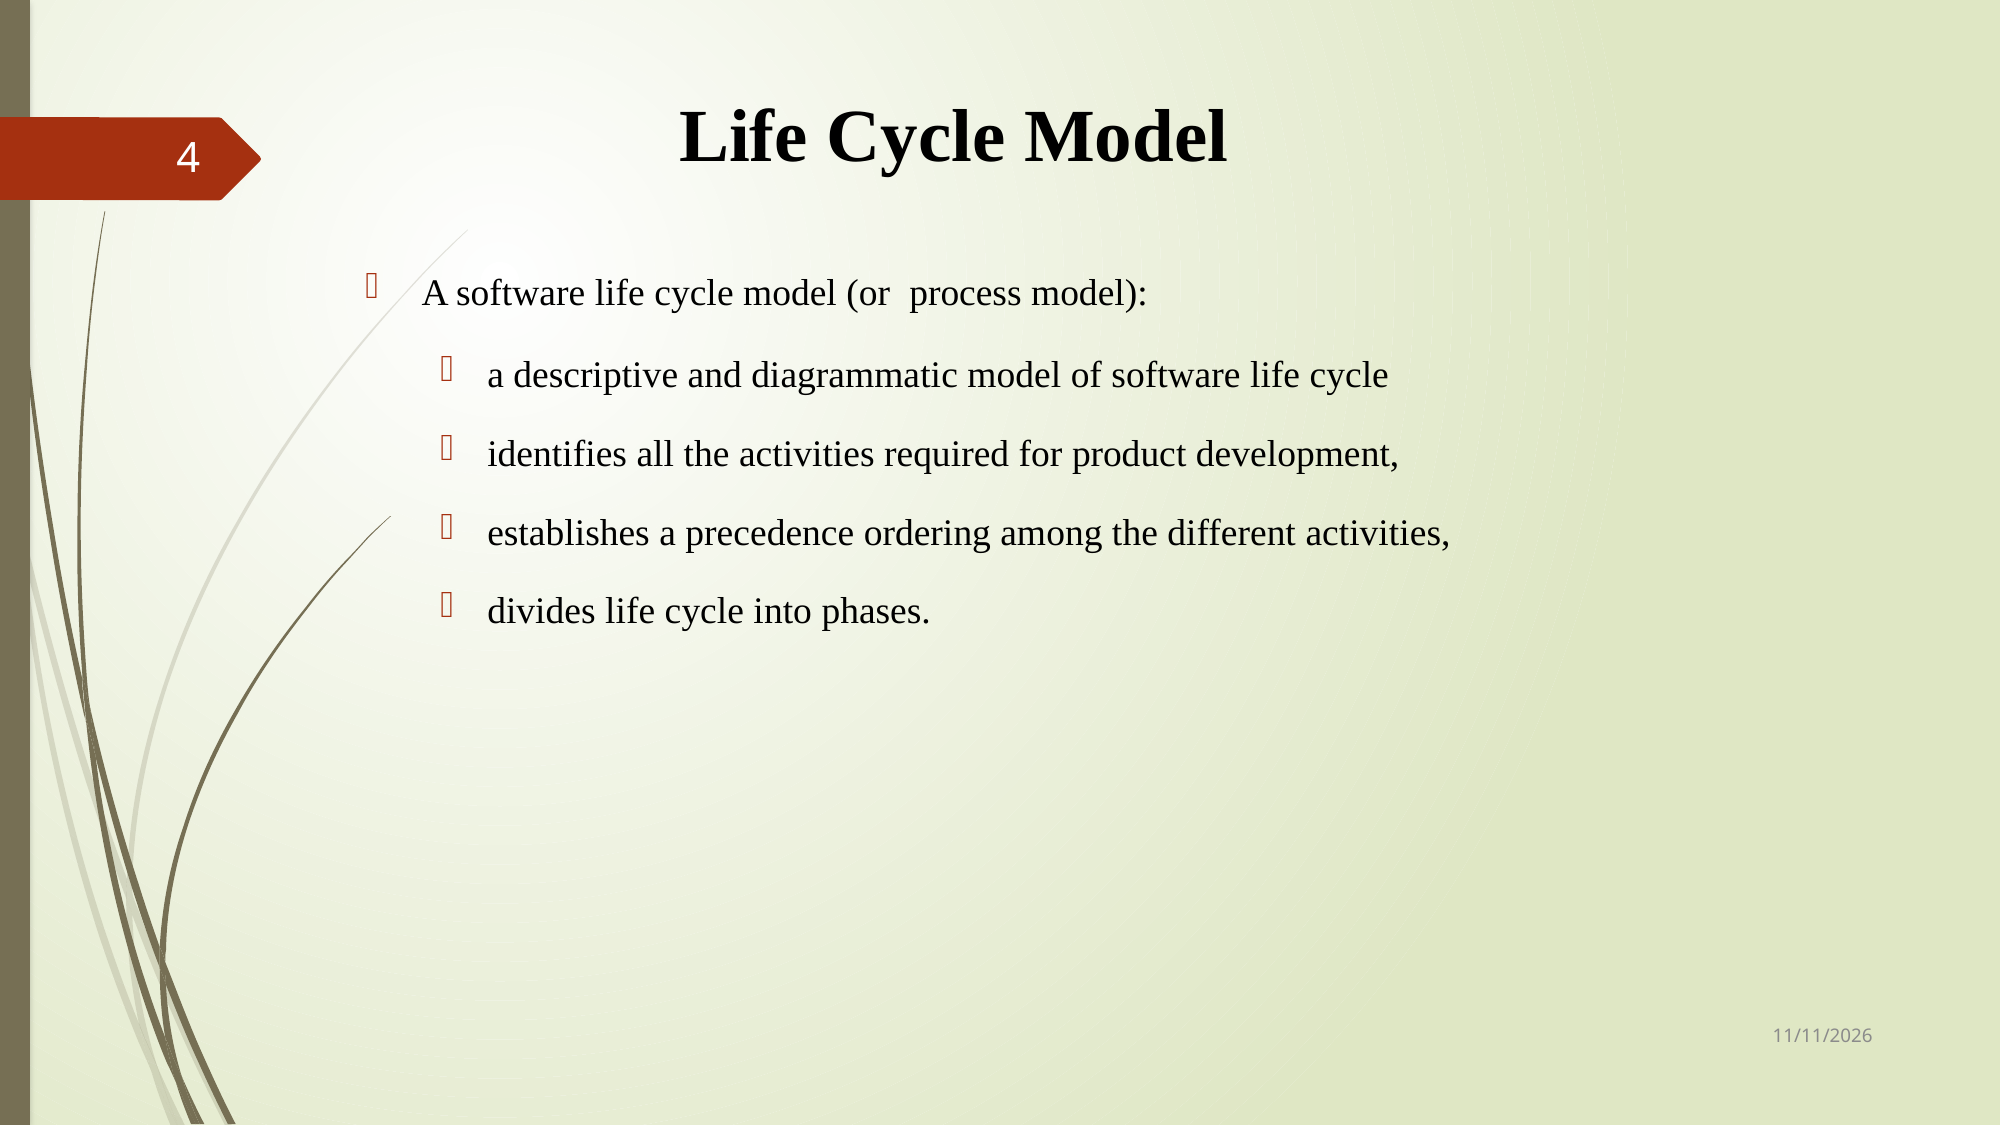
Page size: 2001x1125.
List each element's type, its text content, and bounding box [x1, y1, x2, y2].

slide_number 4 [87, 129, 216, 190]
list A software life cycle model (or process model): a descriptive and diagrammatic model of software life cycle identifies all the activities required for product development, establishes a precedence ordering among the different activities, divides life cycle into phases. [362, 237, 1638, 913]
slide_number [1699, 1005, 1888, 1067]
title Life Cycle Model [316, 37, 1592, 225]
